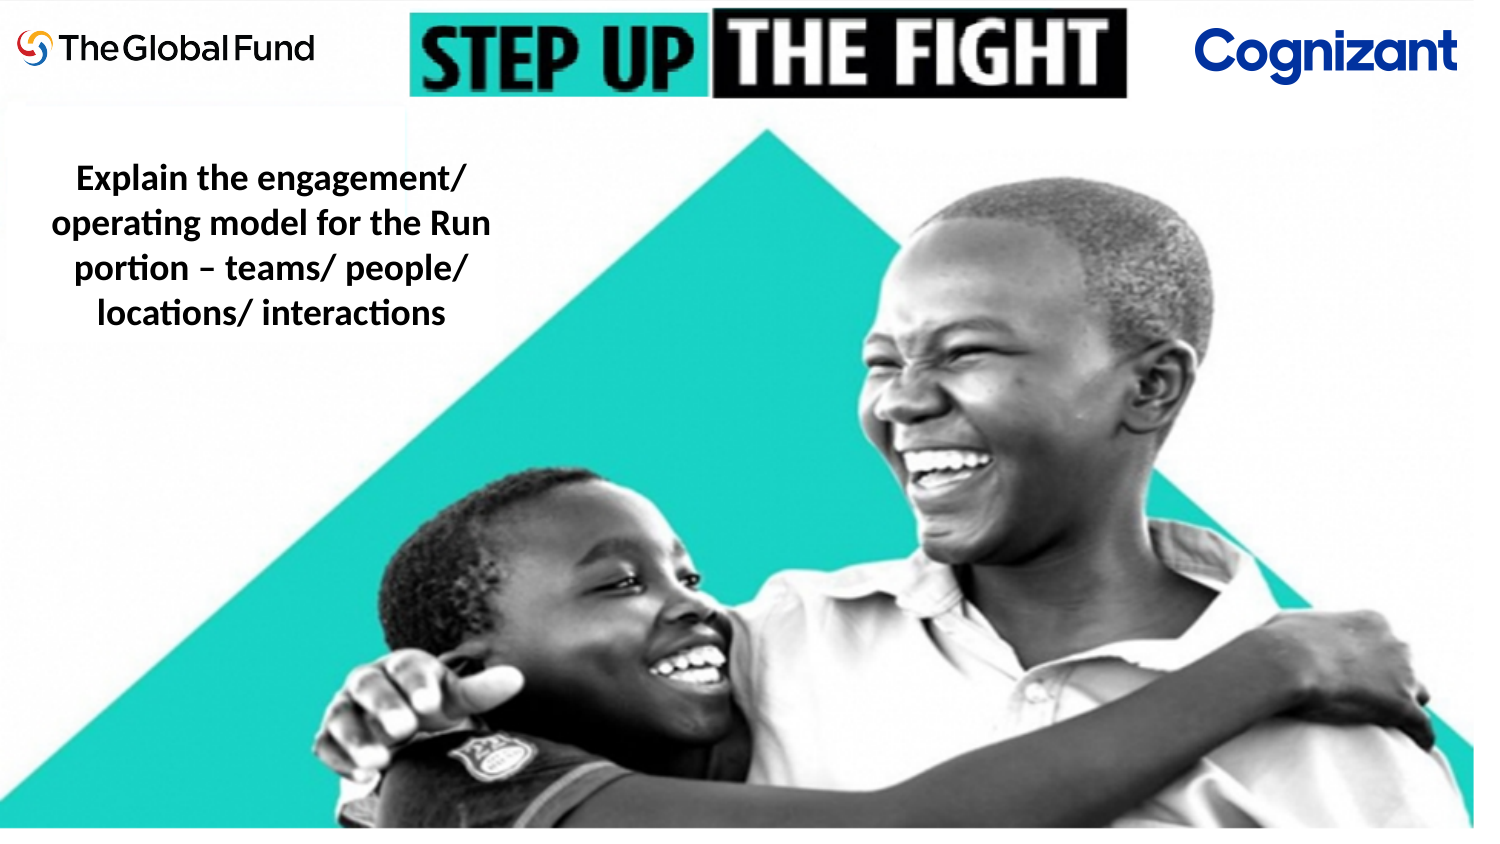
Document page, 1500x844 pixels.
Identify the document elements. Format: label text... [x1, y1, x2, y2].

picture [0, 0, 1500, 844]
text_box Explain the engagement/ operating model for the Run portion – teams/ people/ locations/ interactions [26, 145, 517, 341]
